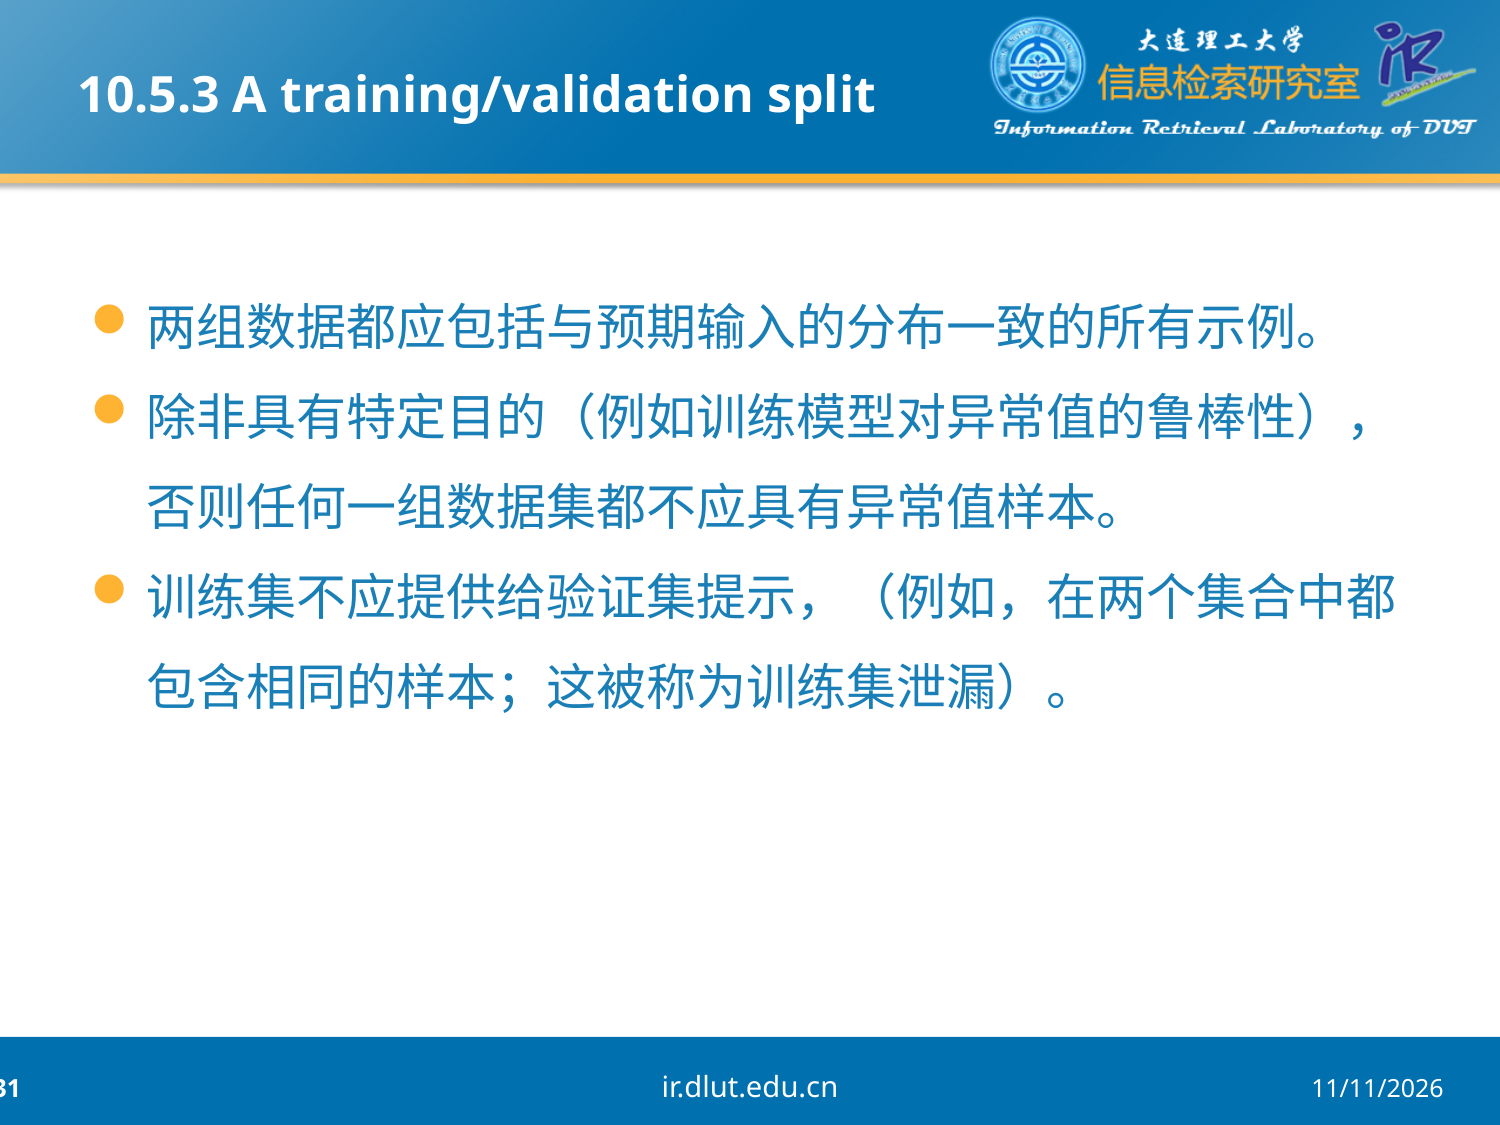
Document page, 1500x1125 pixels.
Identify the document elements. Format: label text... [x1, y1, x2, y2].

text_box 10.5.3 A training/validation split [62, 25, 1010, 131]
text_box 两组数据都应包括与预期输入的分布一致的所有示例。 除非具有特定目的（例如训练模型对异常值的鲁棒性），否则任何一组数据集都不应具有异常值样本。 训练集不应提供给验证集提示，（例如，在两个集合中都包含相同的样本；这被称为训练集泄漏）。 [75, 258, 1424, 724]
picture [0, 0, 1500, 1125]
